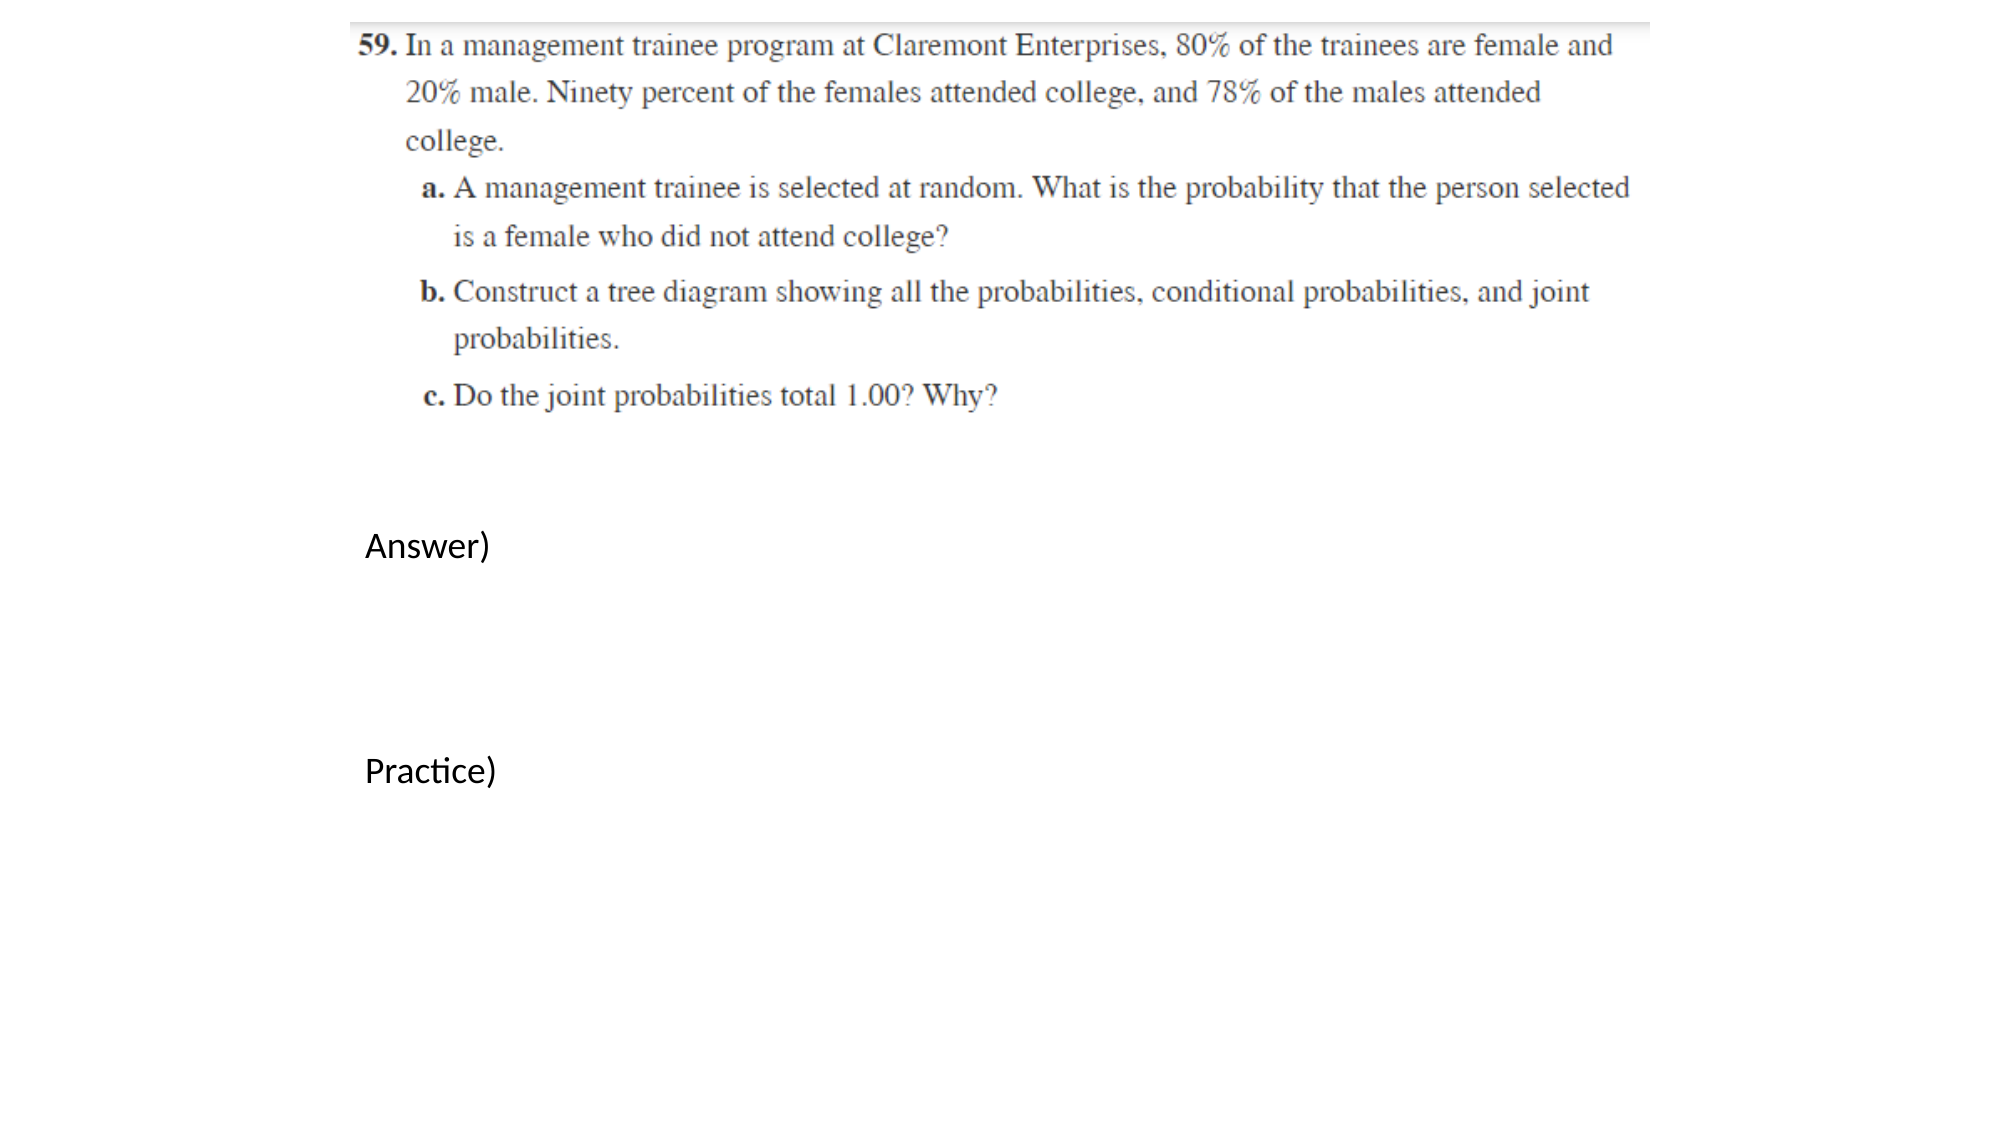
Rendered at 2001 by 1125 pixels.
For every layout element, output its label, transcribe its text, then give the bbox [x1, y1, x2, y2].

text_box Answer) a) 0.8 * (1-0.9) = 0.08 b) Next slide c) Yes, because all the possible outcomes are presented in the diagram Practice) [350, 513, 1612, 979]
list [350, 22, 1650, 421]
